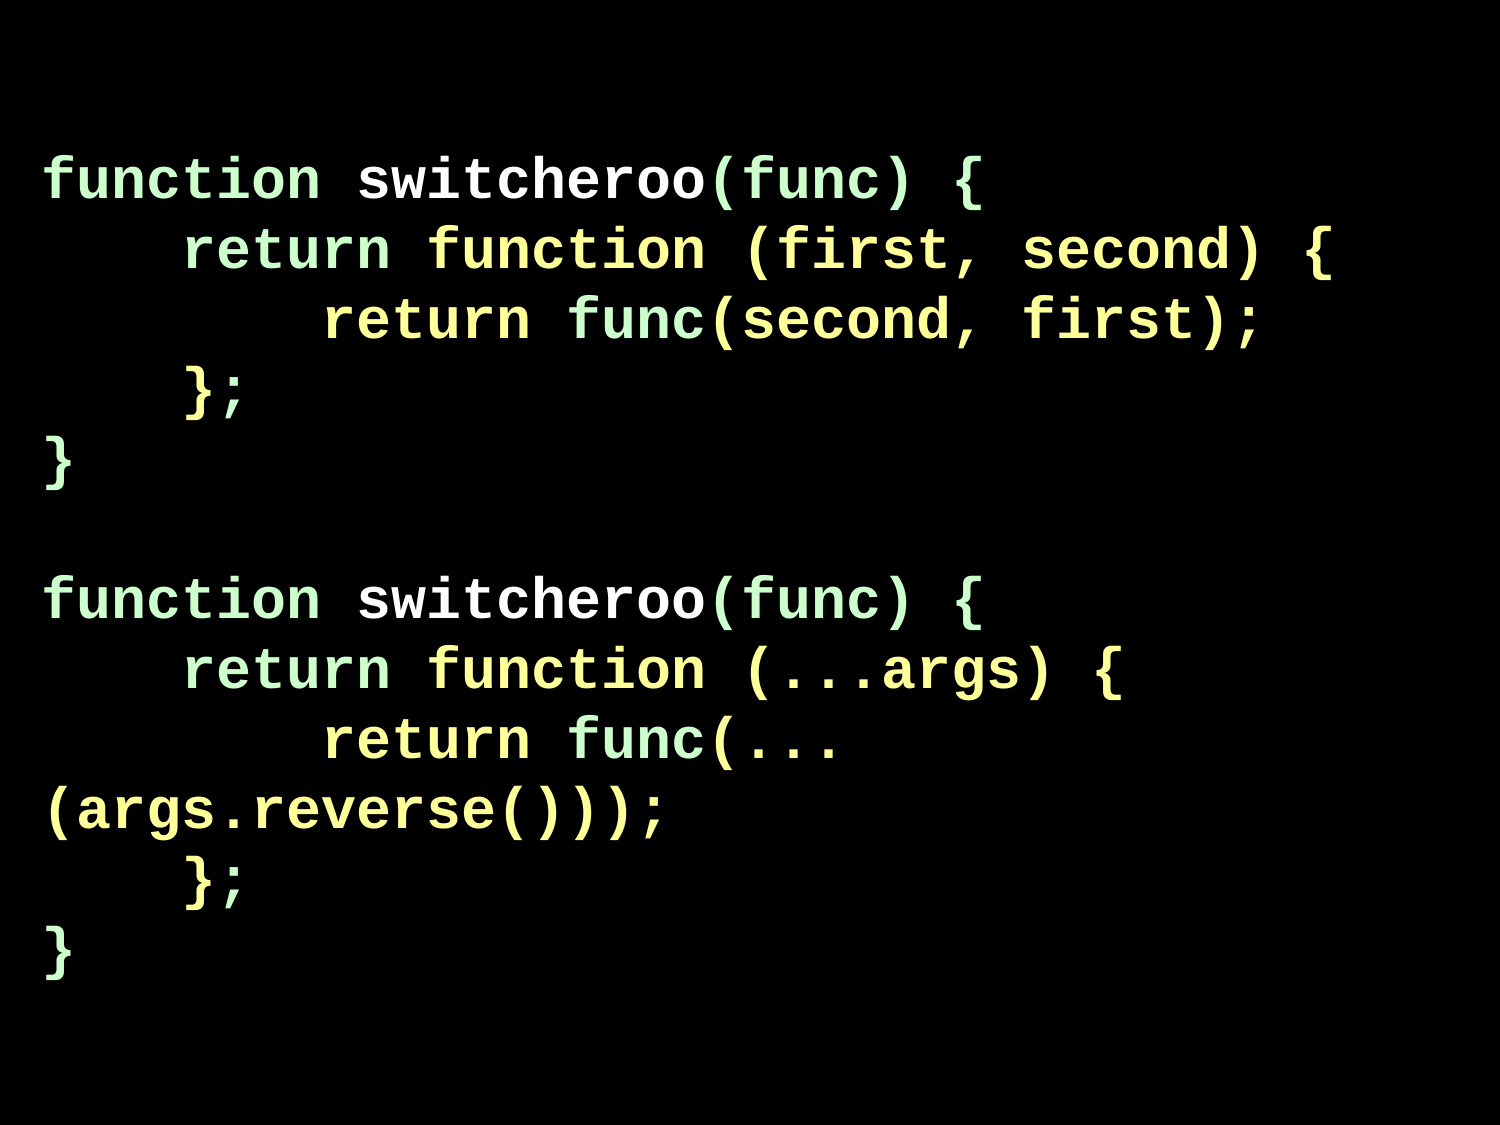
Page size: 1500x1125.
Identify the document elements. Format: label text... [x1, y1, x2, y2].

list function switcheroo(func) { return function (first, second) { return func(second, first); }; } function switcheroo(func) { return function (...args) { return func(...(args.reverse())); }; } [26, 20, 1490, 1101]
